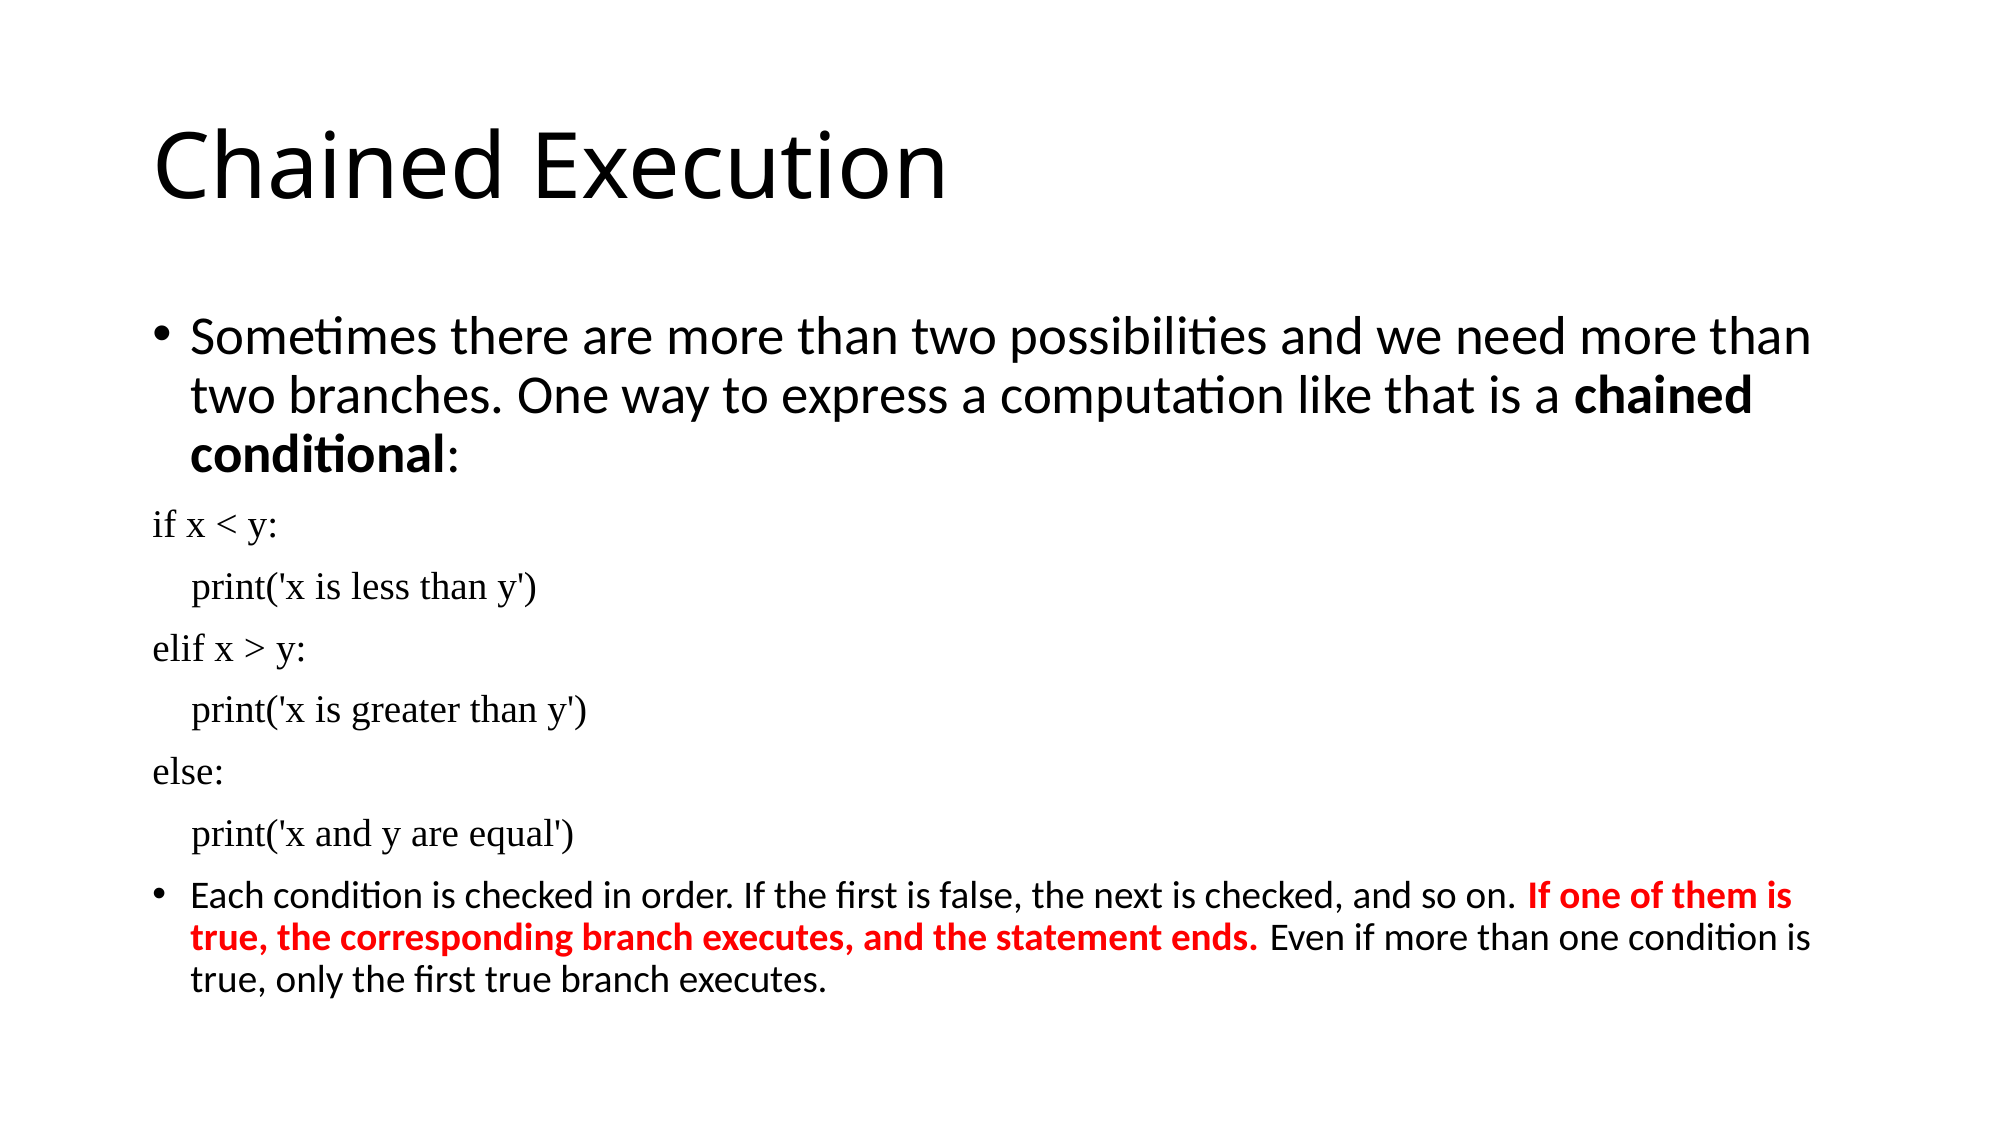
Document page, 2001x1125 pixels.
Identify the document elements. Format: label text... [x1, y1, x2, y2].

title Chained Execution [137, 59, 1863, 278]
list Sometimes there are more than two possibilities and we need more than two branches. One way to express a computation like that is a chained conditional: if x < y: print('x is less than y') elif x > y: print('x is greater than y') else: print('x and y are equal') Each condition is checked in order. If the first is false, the next is checked, and so on. If one of them is true, the corresponding branch executes, and the statement ends. Even if more than one condition is true, only the first true branch executes. [137, 299, 1863, 1014]
